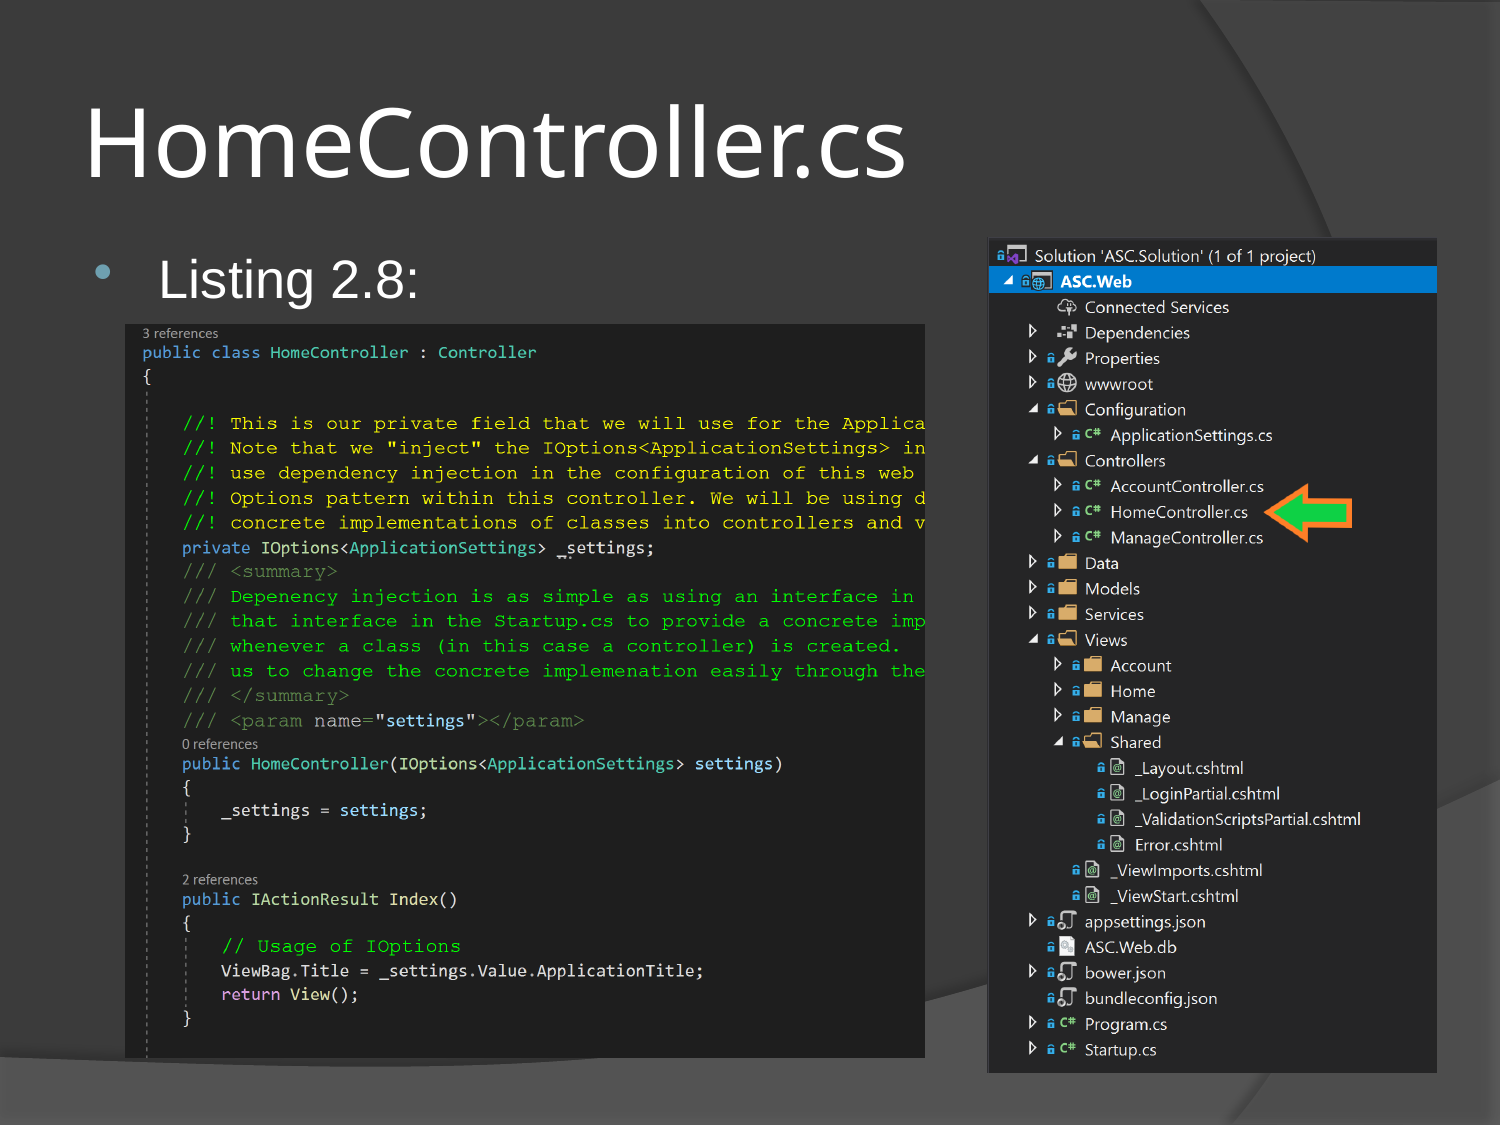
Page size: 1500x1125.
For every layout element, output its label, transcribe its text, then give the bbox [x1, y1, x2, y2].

list Listing 2.8: [75, 237, 979, 961]
picture [124, 324, 926, 1058]
title HomeController.cs [75, 45, 1300, 233]
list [987, 237, 1437, 1074]
